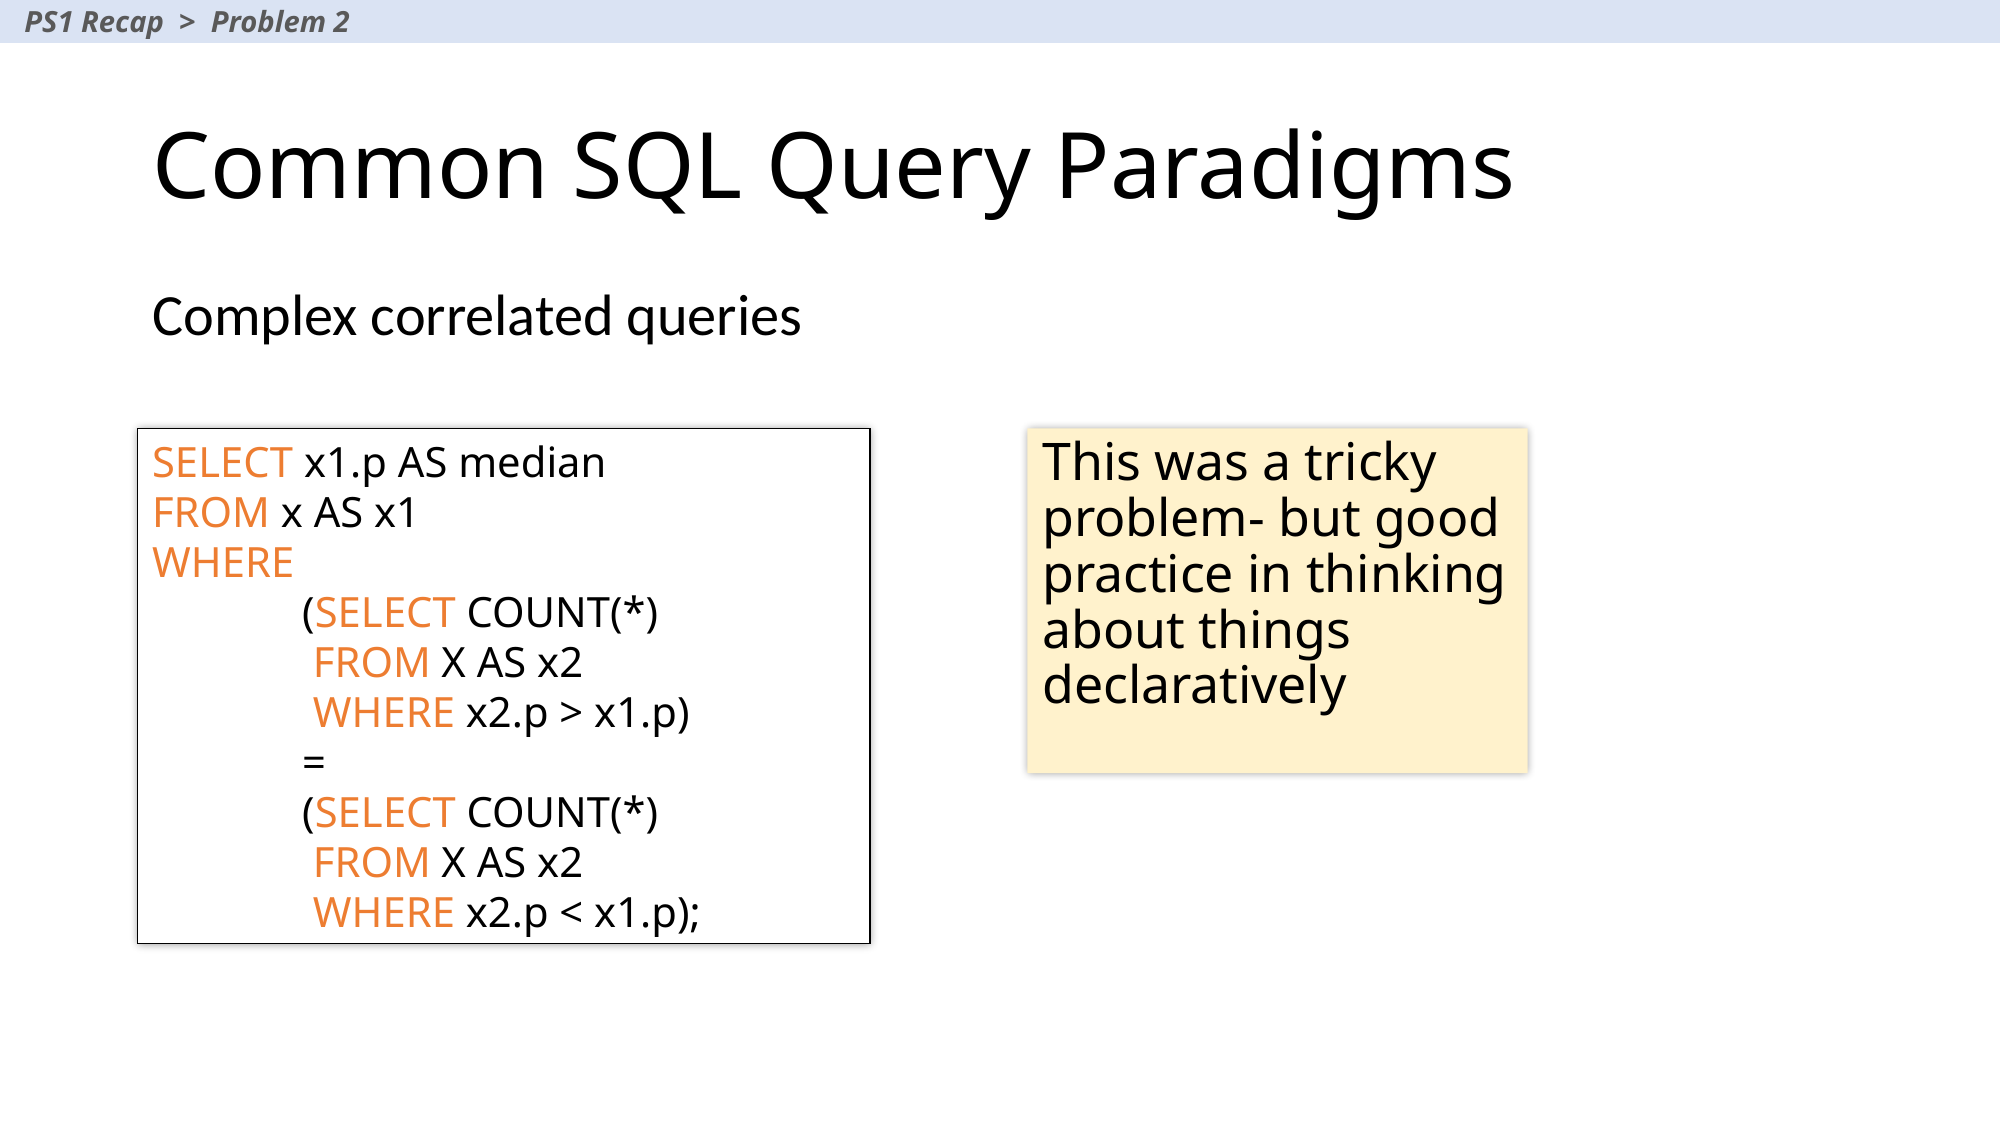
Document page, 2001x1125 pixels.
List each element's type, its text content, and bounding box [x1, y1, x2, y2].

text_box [0, 0, 2000, 47]
title Common SQL Query Paradigms [137, 59, 1863, 277]
list Complex correlated queries [137, 277, 1863, 362]
text_box SELECT x1.p AS median FROM x AS x1 WHERE (SELECT COUNT(*) FROM X AS x2 WHERE x2.p > x1.p) = (SELECT COUNT(*) FROM X AS x2 WHERE x2.p < x1.p); [137, 428, 871, 944]
text_box This was a tricky problem- but good practice in thinking about things declaratively [1027, 428, 1528, 774]
